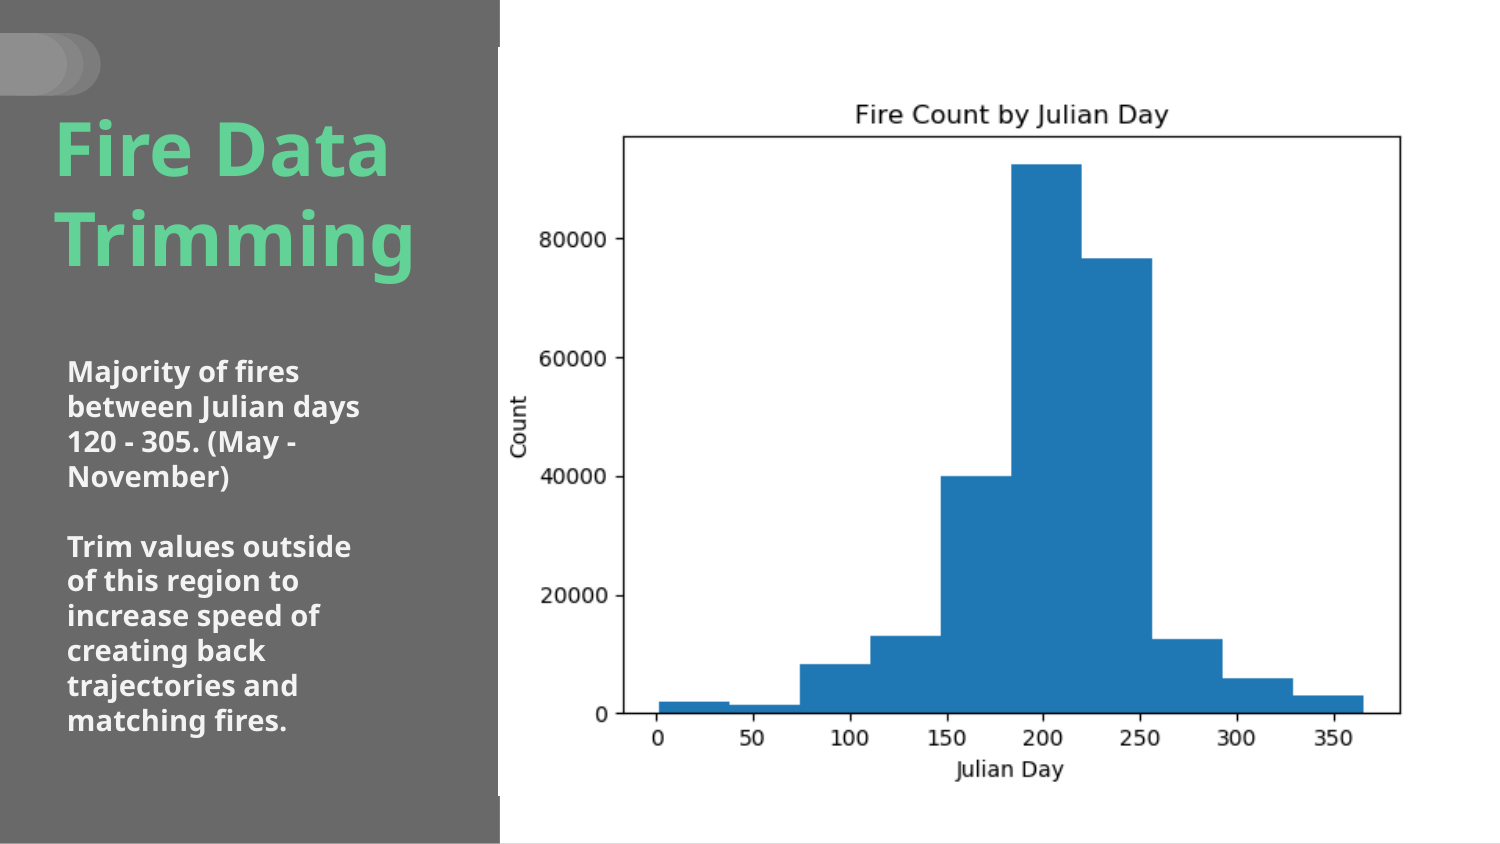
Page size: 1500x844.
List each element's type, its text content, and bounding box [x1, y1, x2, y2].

picture [498, 47, 1500, 797]
title Fire Data Trimming [38, 185, 460, 297]
text_box Majority of fires between Julian days 120 - 305. (May - November) Trim values outside of this region to increase speed of creating back trajectories and matching fires. [51, 338, 403, 735]
